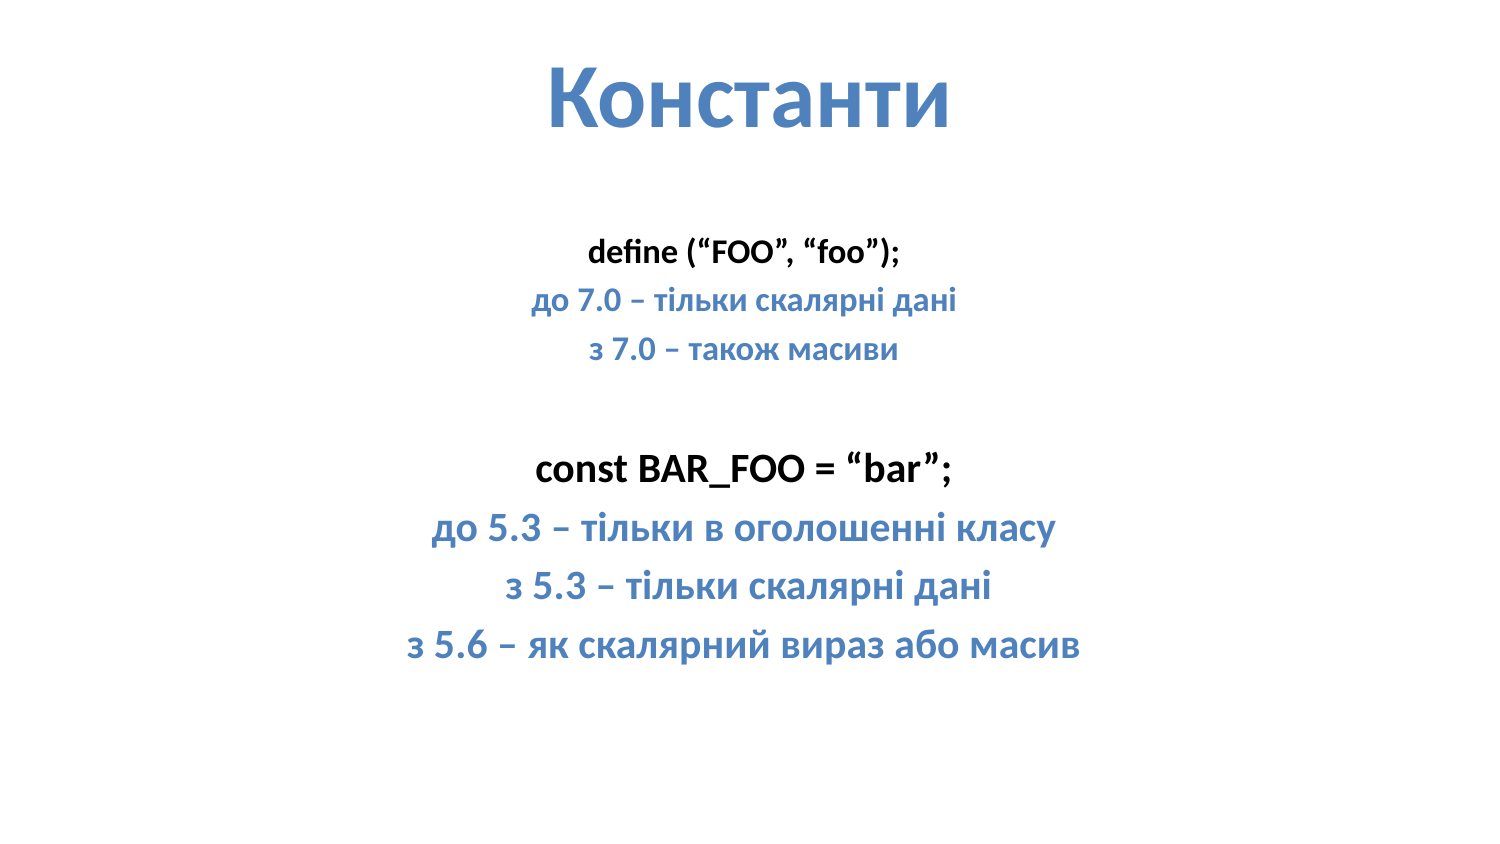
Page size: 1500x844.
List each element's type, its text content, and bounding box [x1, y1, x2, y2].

title Константи [75, 20, 1425, 161]
text_box const BAR_FOO = “bar”; до 5.3 – тільки в оголошенні класу з 5.3 – тільки скалярні дані з 5.6 – як скалярний вираз або масив [53, 433, 1436, 694]
list define (“FOO”, “foo”); до 7.0 – тільки скалярні дані з 7.0 – також масиви [53, 221, 1436, 375]
